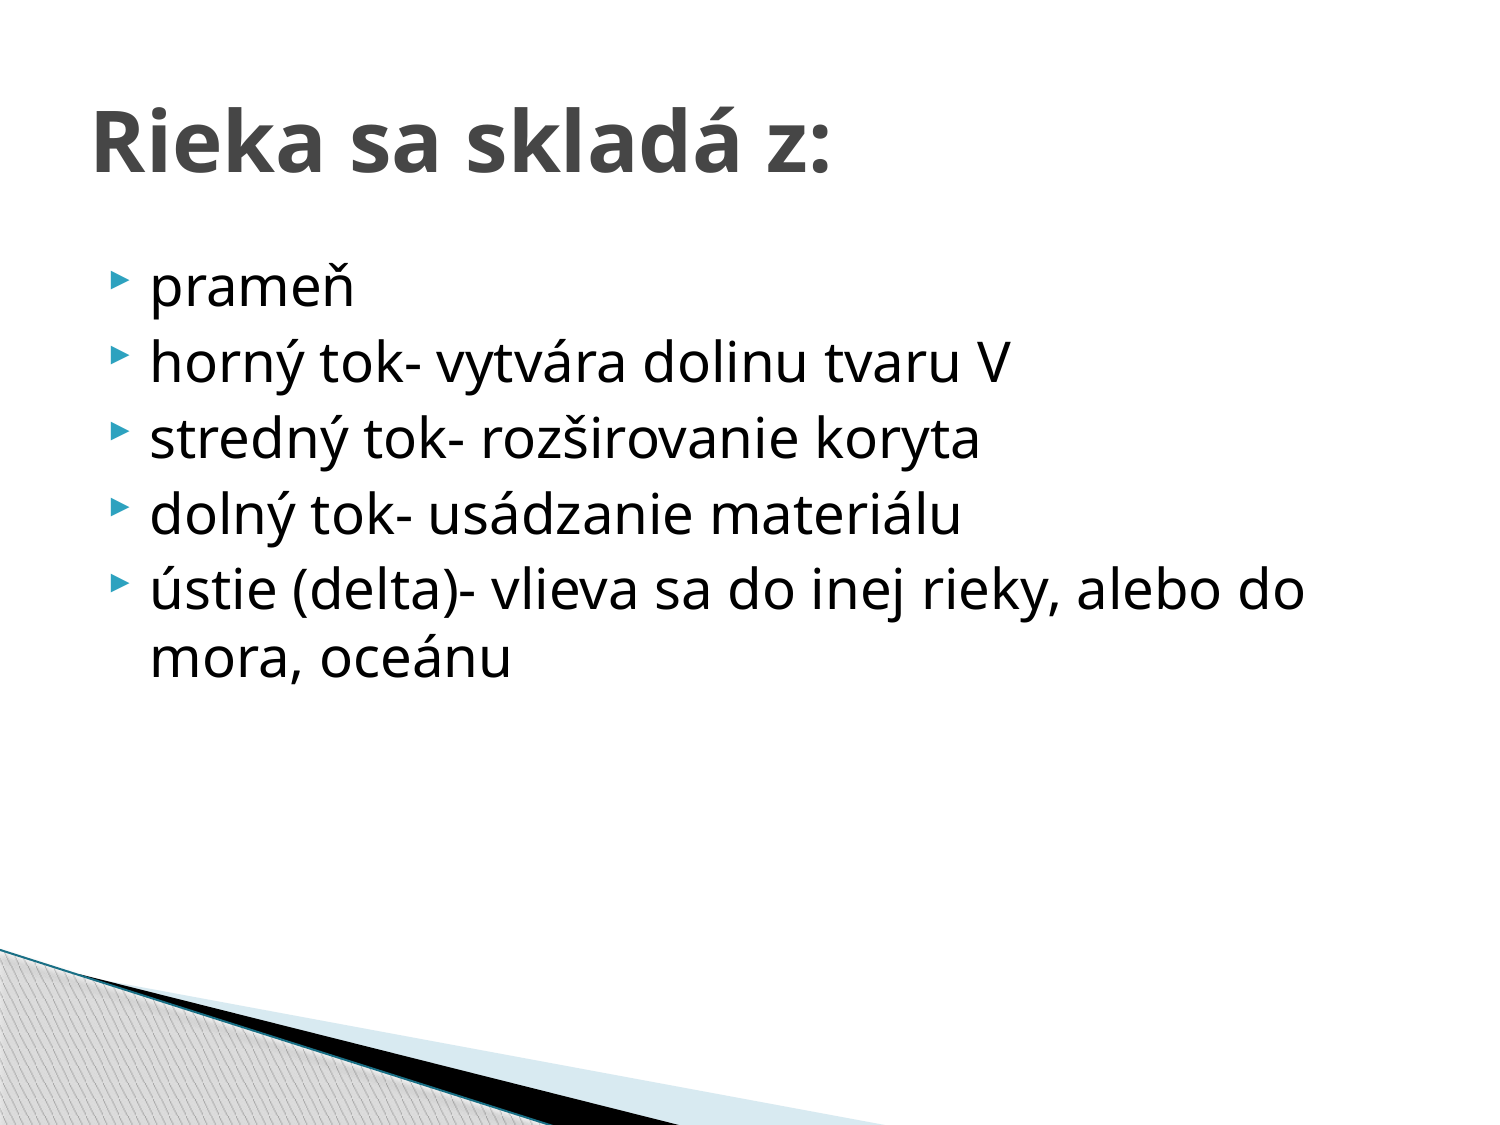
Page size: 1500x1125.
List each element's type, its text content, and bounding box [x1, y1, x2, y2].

list prameň horný tok- vytvára dolinu tvaru V stredný tok- rozširovanie koryta dolný tok- usádzanie materiálu ústie (delta)- vlieva sa do inej rieky, alebo do mora, oceánu [75, 243, 1425, 986]
title Rieka sa skladá z: [75, 45, 1425, 233]
